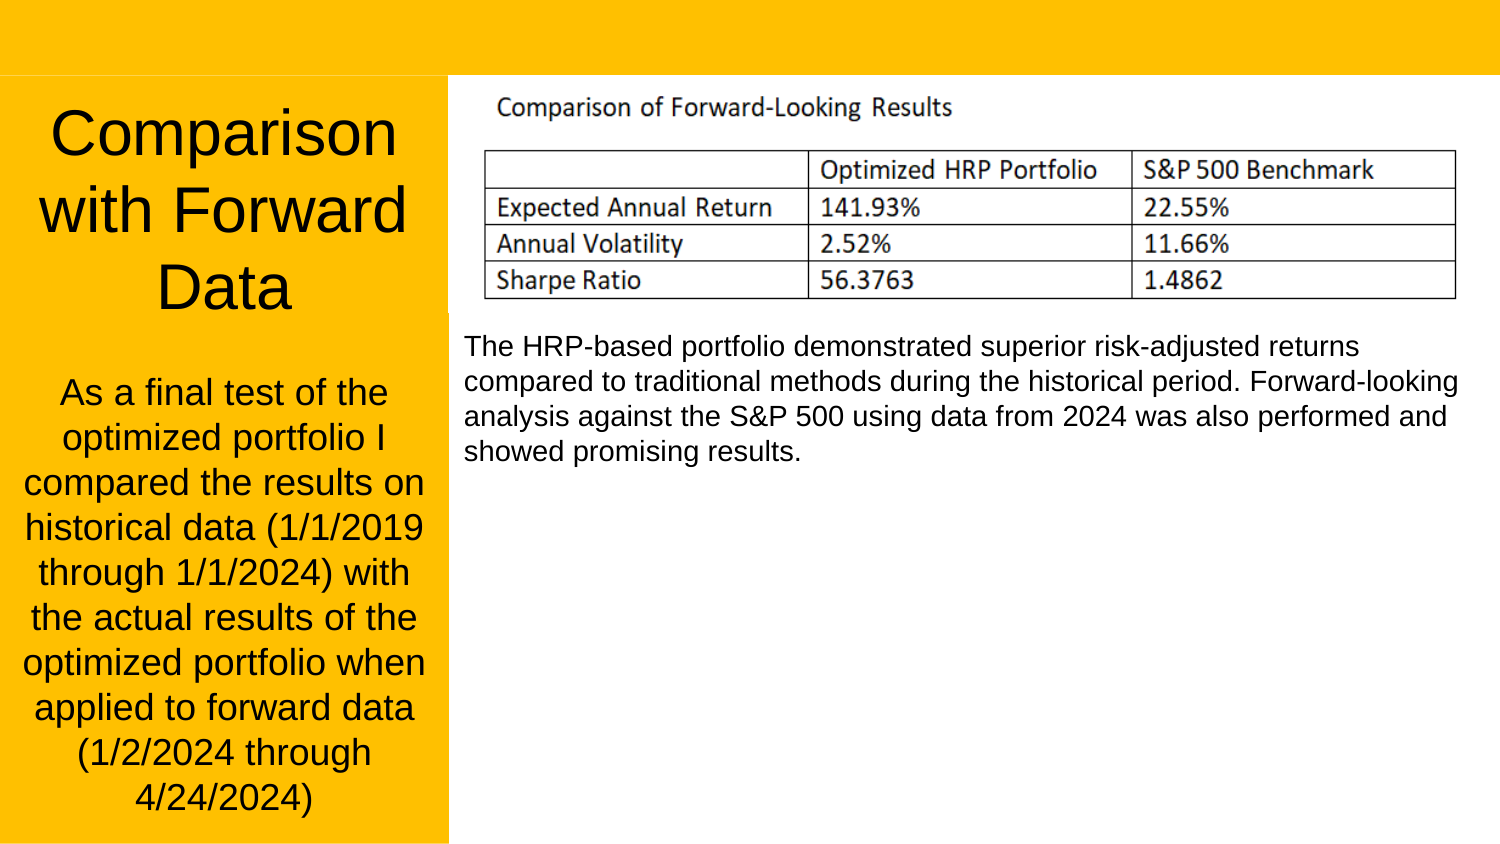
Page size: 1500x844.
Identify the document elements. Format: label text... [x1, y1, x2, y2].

text_box [0, 0, 1500, 76]
text_box The HRP-based portfolio demonstrated superior risk-adjusted returns compared to traditional methods during the historical period. Forward-looking analysis against the S&P 500 using data from 2024 was also performed and showed promising results. [448, 321, 1500, 483]
picture [448, 75, 1500, 314]
title Comparison with Forward Data As a final test of the optimized portfolio I compared the results on historical data (1/1/2019 through 1/1/2024) with the actual results of the optimized portfolio when applied to forward data (1/2/2024 through 4/24/2024) [0, 76, 449, 844]
